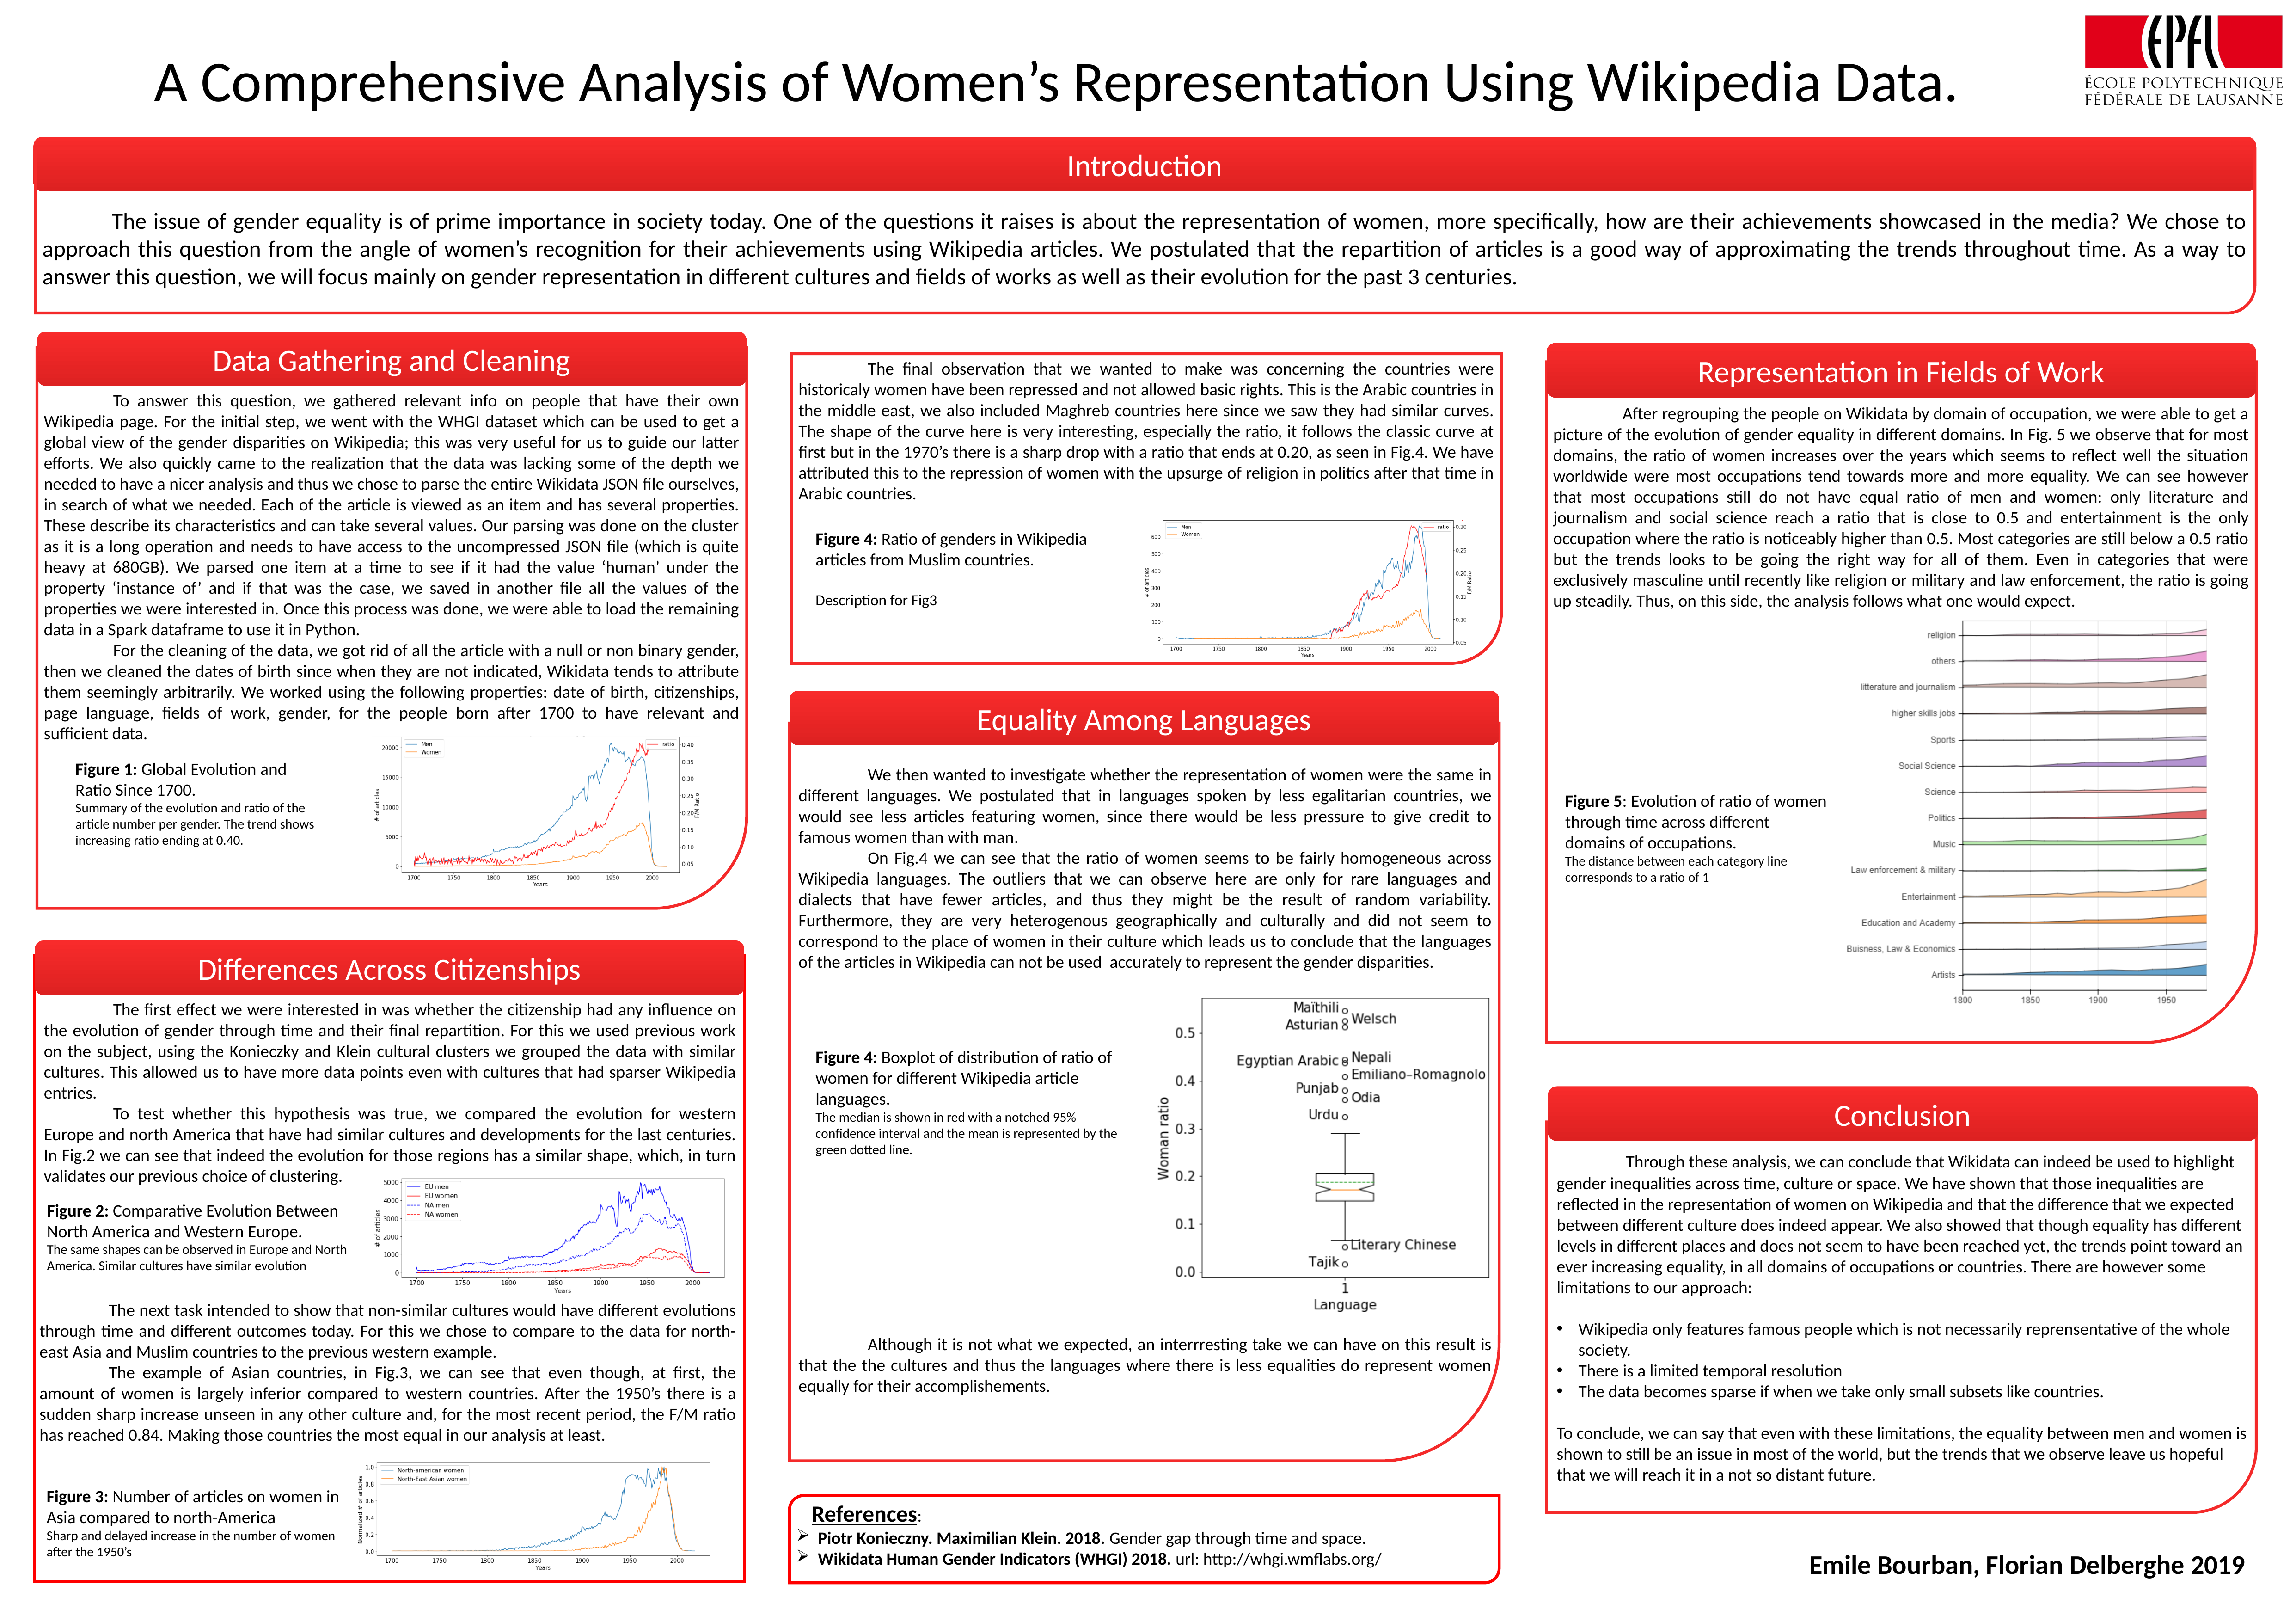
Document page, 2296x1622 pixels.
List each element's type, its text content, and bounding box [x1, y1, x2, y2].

text_box [789, 737, 1500, 1462]
picture [372, 1178, 728, 1296]
picture [1836, 617, 2225, 1007]
text_box Representation in Fields of Work [1546, 342, 2257, 398]
text_box [34, 989, 745, 1582]
picture [355, 1461, 711, 1571]
text_box Figure 1: Global Evolution and Ratio Since 1700. Summary of the evolution and ratio of the article number per gender. The trend shows increasing ratio ending at 0.40. [68, 754, 330, 851]
text_box Equality Among Languages [789, 690, 1500, 746]
text_box Through these analysis, we can conclude that Wikidata can indeed be used to highlight gender inequalities across time, culture or space. We have shown that those inequalities are reflected in the representation of women on Wikipedia and that the difference that we expected between different culture does indeed appear. We also showed that though equality has different levels in different places and does not seem to have been reached yet, the trends point toward an ever increasing equality, in all domains of occupations or countries. There are however some limitations to our approach: Wikipedia only features famous people which is not necessarily reprensentative of the whole society. There is a limited temporal resolution The data becomes sparse if when we take only small subsets like countries. To conclude, we can say that even with these limitations, the equality between men and women is shown to still be an issue in most of the world, but the trends that we observe leave us hopeful that we will reach it in a not so distant future. [1549, 1141, 2256, 1488]
text_box [791, 353, 1502, 664]
text_box We then wanted to investigate whether the representation of women were the same in different languages. We postulated that in languages spoken by less egalitarian countries, we would see less articles featuring women, since there would be less pressure to give credit to famous women than with man. On Fig.4 we can see that the ratio of women seems to be fairly homogeneous across Wikipedia languages. The outliers that we can observe here are only for rare languages and dialects that have fewer articles, and thus they might be the result of random variability. Furthermore, they are very heterogenous geographically and culturally and did not seem to correspond to the place of women in their culture which leads us to conclude that the languages of the articles in Wikipedia can not be used accurately to represent the gender disparities. [791, 760, 1500, 975]
text_box Data Gathering and Cleaning [36, 331, 747, 386]
text_box [1546, 1121, 2243, 1513]
text_box [789, 1495, 1500, 1584]
picture [1155, 998, 1491, 1313]
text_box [33, 136, 2256, 313]
text_box The first effect we were interested in was whether the citizenship had any influence on the evolution of gender through time and their final repartition. For this we used previous work on the subject, using the Konieczky and Klein cultural clusters we grouped the data with similar cultures. This allowed us to have more data points even with cultures that had sparser Wikipedia entries. To test whether this hypothesis was true, we compared the evolution for western Europe and north America that have had similar cultures and developments for the last centuries. In Fig.2 we can see that indeed the evolution for those regions has a similar shape, which, in turn validates our previous choice of clustering. [37, 995, 744, 1189]
text_box Figure 2: Comparative Evolution Between North America and Western Europe. The same shapes can be observed in Europe and North America. Similar cultures have similar evolution [40, 1196, 356, 1277]
text_box Figure 4: Ratio of genders in Wikipedia articles from Muslim countries. Description for Fig3 [808, 524, 1128, 612]
text_box Differences Across Citizenships [34, 940, 745, 995]
text_box The final observation that we wanted to make was concerning the countries were historicaly women have been repressed and not allowed basic rights. This is the Arabic countries in the middle east, we also included Maghreb countries here since we saw they had similar curves. The shape of the curve here is very interesting, especially the ratio, it follows the classic curve at first but in the 1970’s there is a sharp drop with a ratio that ends at 0.20, as seen in Fig.4. We have attributed this to the repression of women with the upsurge of religion in politics after that time in Arabic countries. [791, 354, 1502, 506]
text_box Figure 4: Boxplot of distribution of ratio of women for different Wikipedia article languages. The median is shown in red with a notched 95% confidence interval and the mean is represented by the green dotted line. [808, 1042, 1144, 1161]
text_box Conclusion [1547, 1086, 2258, 1142]
text_box [36, 377, 747, 909]
text_box A Comprehensive Analysis of Women’s Representation Using Wikipedia Data. [147, 40, 2075, 117]
text_box [1546, 391, 2257, 1043]
text_box References: Piotr Konieczny. Maximilian Klein. 2018. Gender gap through time and space. Wikidata Human Gender Indicators (WHGI) 2018. url: http://whgi.wmflabs.org/ [789, 1495, 1497, 1572]
text_box [34, 989, 372, 1296]
text_box [2253, 1137, 2257, 1459]
text_box To answer this question, we gathered relevant info on people that have their own Wikipedia page. For the initial step, we went with the WHGI dataset which can be used to get a global view of the gender disparities on Wikipedia; this was very useful for us to guide our latter efforts. We also quickly came to the realization that the data was lacking some of the depth we needed to have a nicer analysis and thus we chose to parse the entire Wikidata JSON file ourselves, in search of what we needed. Each of the article is viewed as an item and has several properties. These describe its characteristics and can take several values. Our parsing was done on the cluster as it is a long operation and needs to have access to the uncompressed JSON file (which is quite heavy at 680GB). We parsed one item at a time to see if it had the value ‘human’ under the property ‘instance of’ and if that was the case, we saved in another file all the values of the properties we were interested in. Once this process was done, we were able to load the remaining data in a Spark dataframe to use it in Python. For the cleaning of the data, we got rid of all the article with a null or non binary gender, then we cleaned the dates of birth since when they are not indicated, Wikidata tends to attribute them seemingly arbitrarily. We worked using the following properties: date of birth, citizenships, page language, fields of work, gender, for the people born after 1700 to have relevant and sufficient data. [37, 386, 747, 747]
text_box Although it is not what we expected, an interrresting take we can have on this result is that the the cultures and thus the languages where there is less equalities do represent women equally for their accomplishements. [791, 1329, 1500, 1420]
text_box Emile Bourban, Florian Delberghe 2019 [1546, 1543, 2252, 1583]
picture [372, 736, 700, 889]
picture [1144, 520, 1472, 657]
picture [2080, 10, 2288, 110]
text_box The next task intended to show that non-similar cultures would have different evolutions through time and different outcomes today. For this we chose to compare to the data for north-east Asia and Muslim countries to the previous western example. The example of Asian countries, in Fig.3, we can see that even though, at first, the amount of women is largely inferior compared to western countries. After the 1950’s there is a sudden sharp increase unseen in any other culture and, for the most recent period, the F/M ratio has reached 0.84. Making those countries the most equal in our analysis at least. [32, 1296, 744, 1448]
text_box Figure 5: Evolution of ratio of women through time across different domains of occupations. The distance between each category line corresponds to a ratio of 1 [1558, 786, 1836, 888]
text_box After regrouping the people on Wikidata by domain of occupation, we were able to get a picture of the evolution of gender equality in different domains. In Fig. 5 we observe that for most domains, the ratio of women increases over the years which seems to reflect well the situation worldwide were most occupations tend towards more and more equality. We can see however that most occupations still do not have equal ratio of men and women: only literature and journalism and social science reach a ratio that is close to 0.5 and entertainment is the only occupation where the ratio is noticeably higher than 0.5. Most categories are still below a 0.5 ratio but the trends looks to be going the right way for all of them. Even in categories that were exclusively masculine until recently like religion or military and law enforcement, the ratio is going up steadily. Thus, on this side, the analysis follows what one would expect. [1546, 399, 2256, 614]
text_box Figure 3: Number of articles on women in Asia compared to north-America Sharp and delayed increase in the number of women after the 1950’s [40, 1481, 348, 1563]
